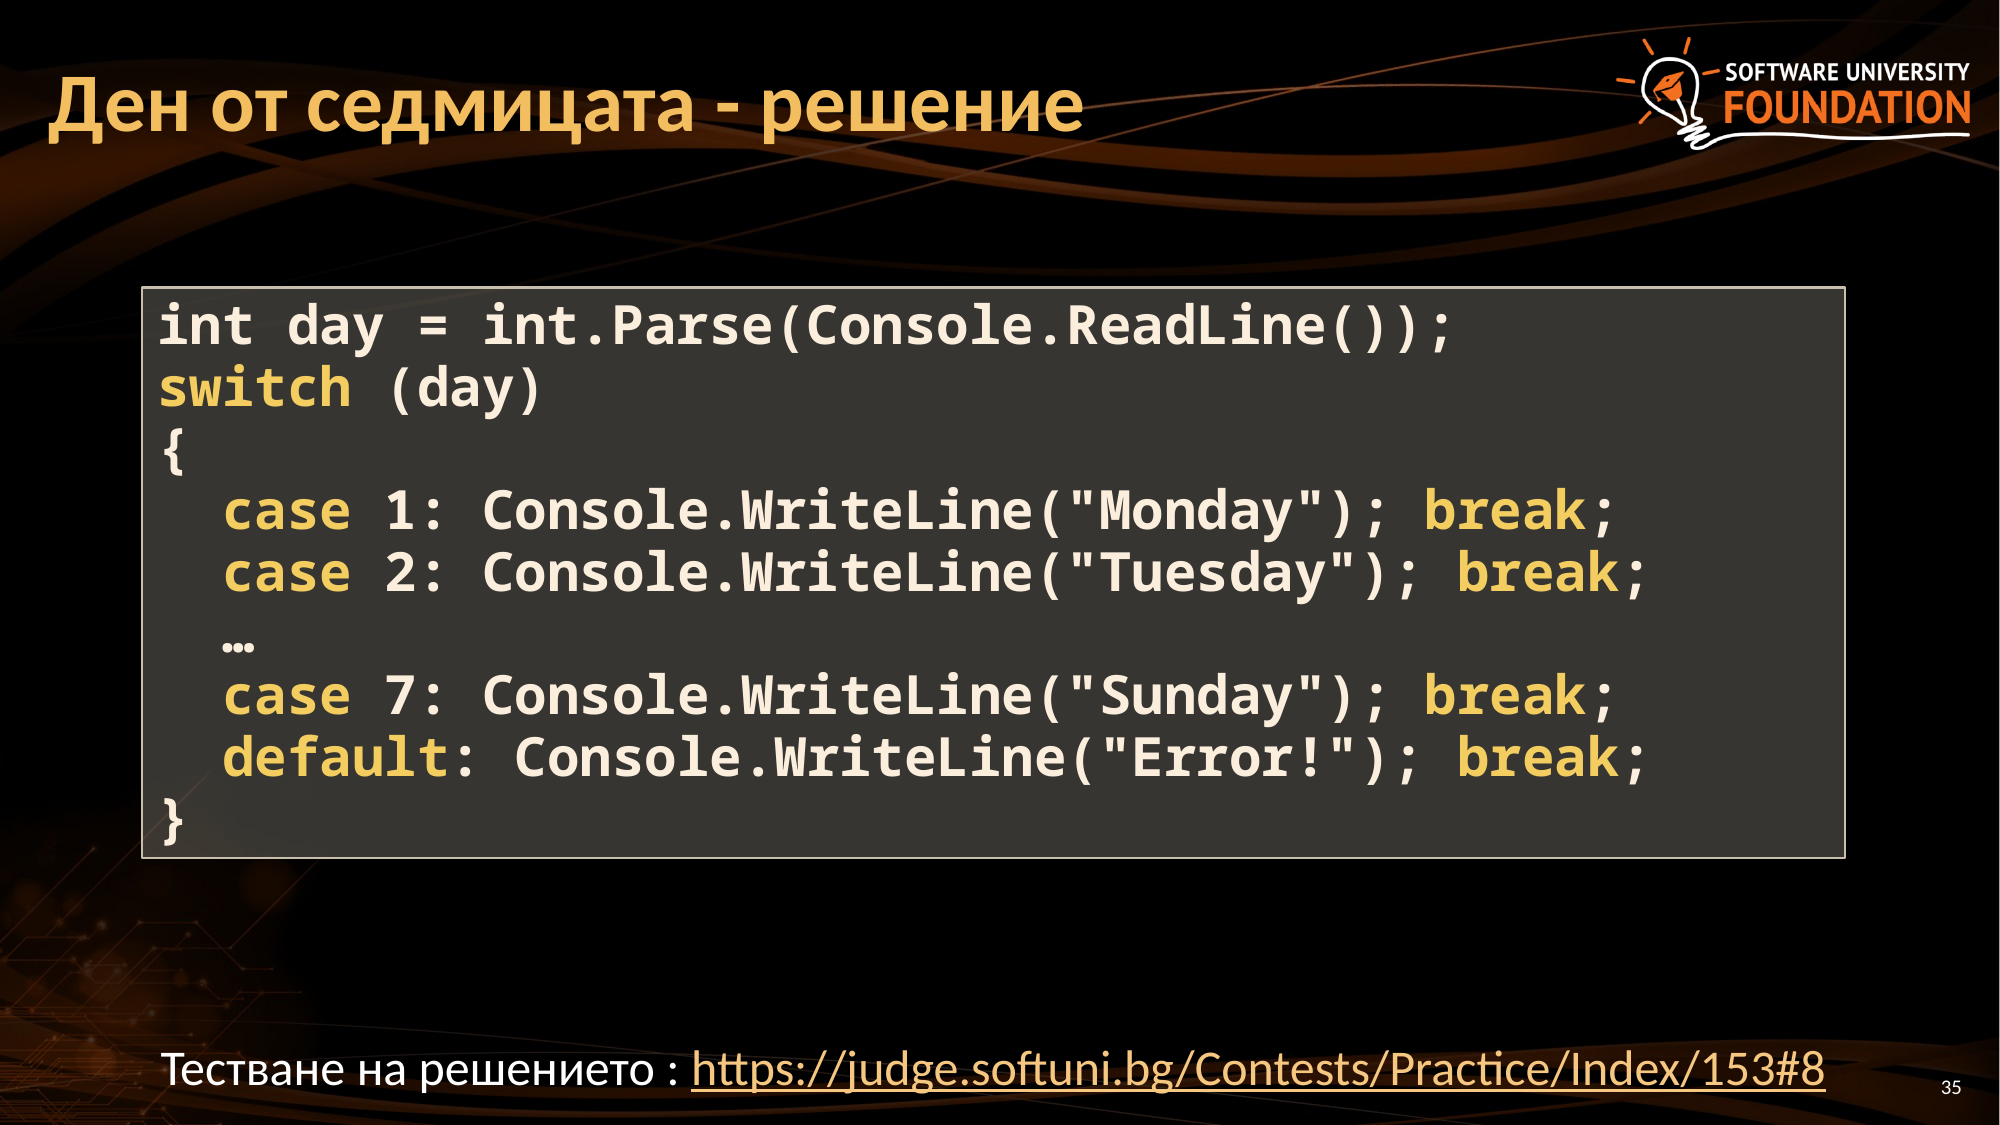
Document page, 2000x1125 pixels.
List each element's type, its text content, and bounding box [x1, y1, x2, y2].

text_box Тестване на решението : https://judge.softuni.bg/Contests/Practice/Index/153#8 [124, 1028, 1863, 1104]
text_box int day = int.Parse(Console.ReadLine()); switch (day) { case 1: Console.WriteLine("Monday"); break; case 2: Console.WriteLine("Tuesday"); break; … case 7: Console.WriteLine("Sunday"); break; default: Console.WriteLine("Error!"); break; } [142, 287, 1845, 858]
picture [0, 0, 2000, 1125]
slide_number 35 [1897, 1070, 1968, 1103]
title Ден от седмицата - решение [30, 6, 1602, 189]
